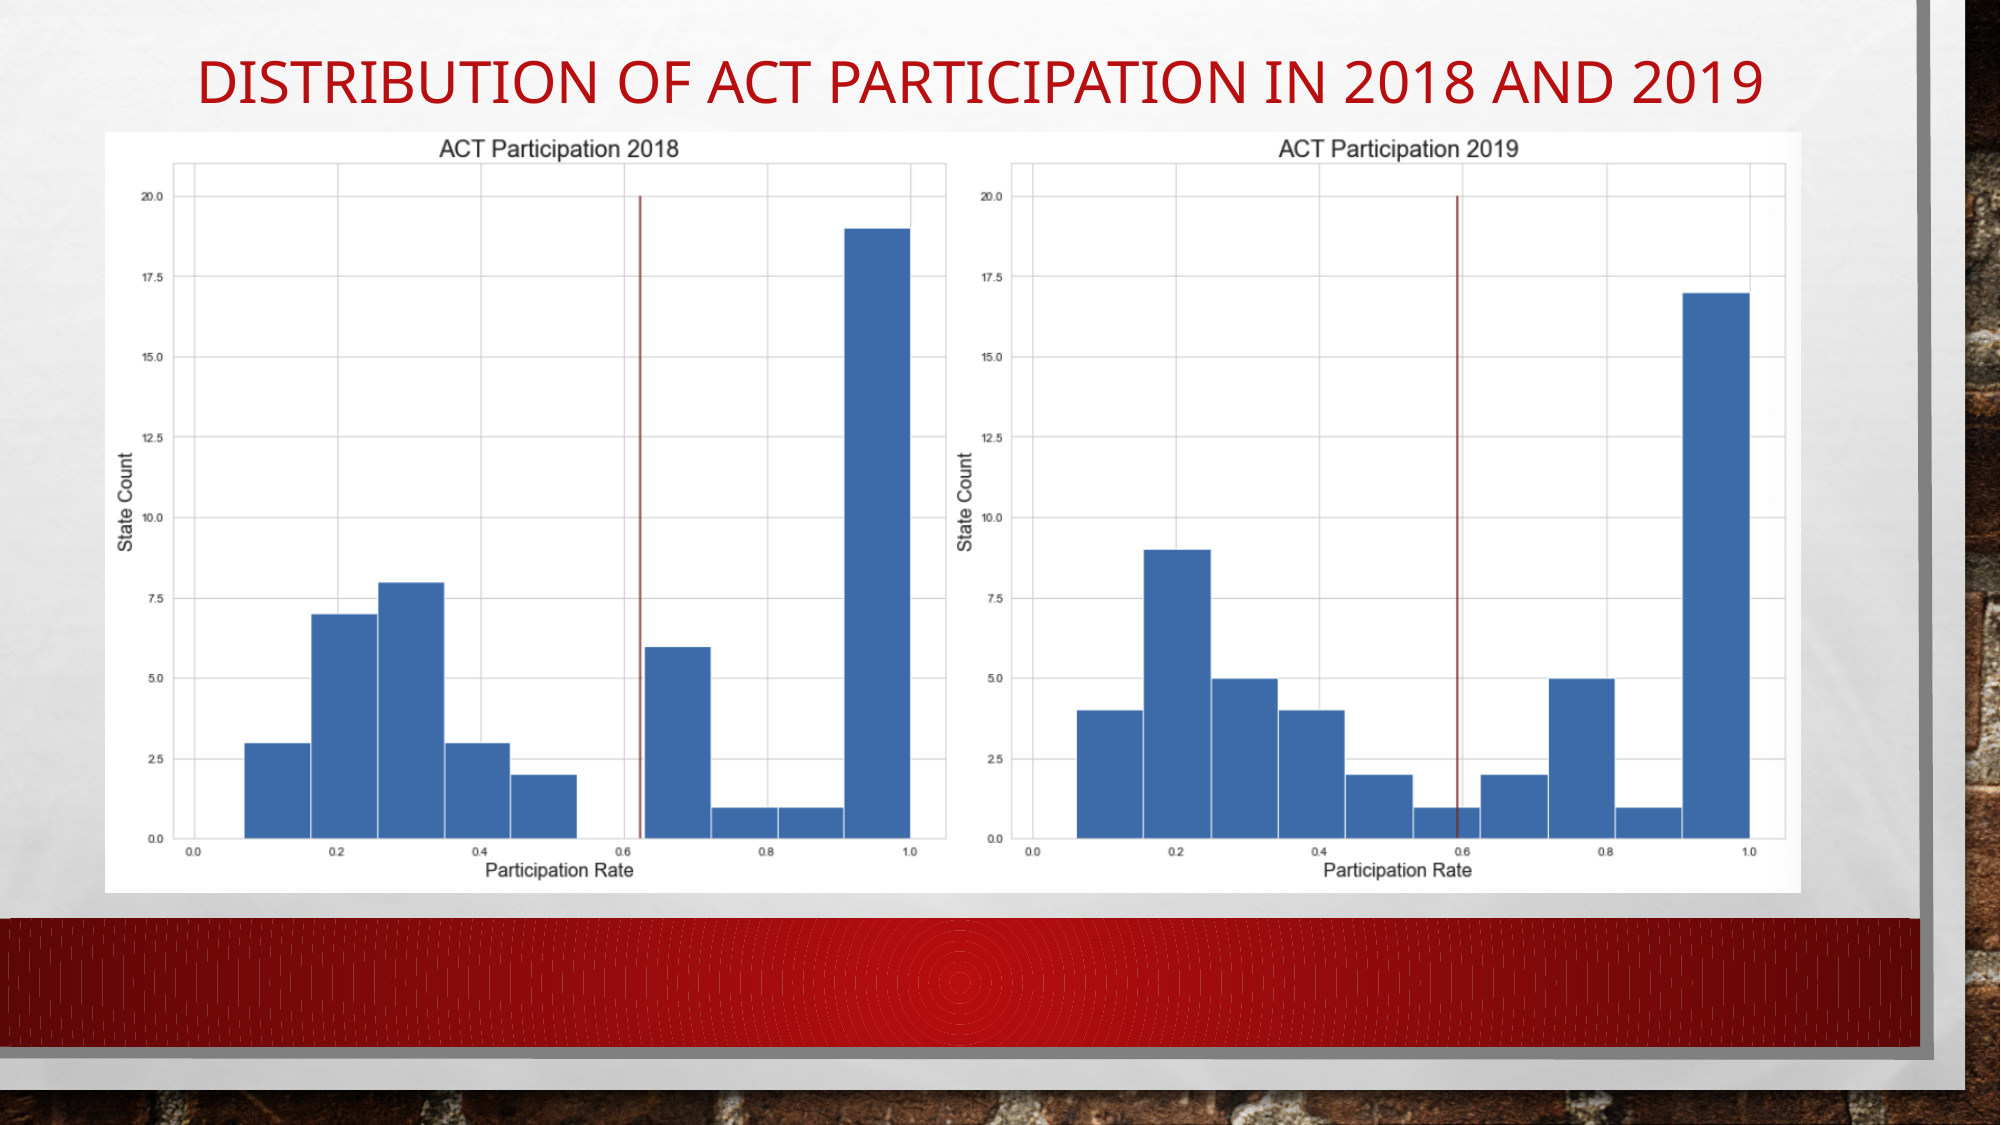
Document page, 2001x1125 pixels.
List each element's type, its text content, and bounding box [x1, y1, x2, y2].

picture [0, 0, 2000, 1125]
list Distribution of ACT Participation in 2018 and 2019 [0, 0, 1962, 346]
picture [104, 132, 1802, 894]
